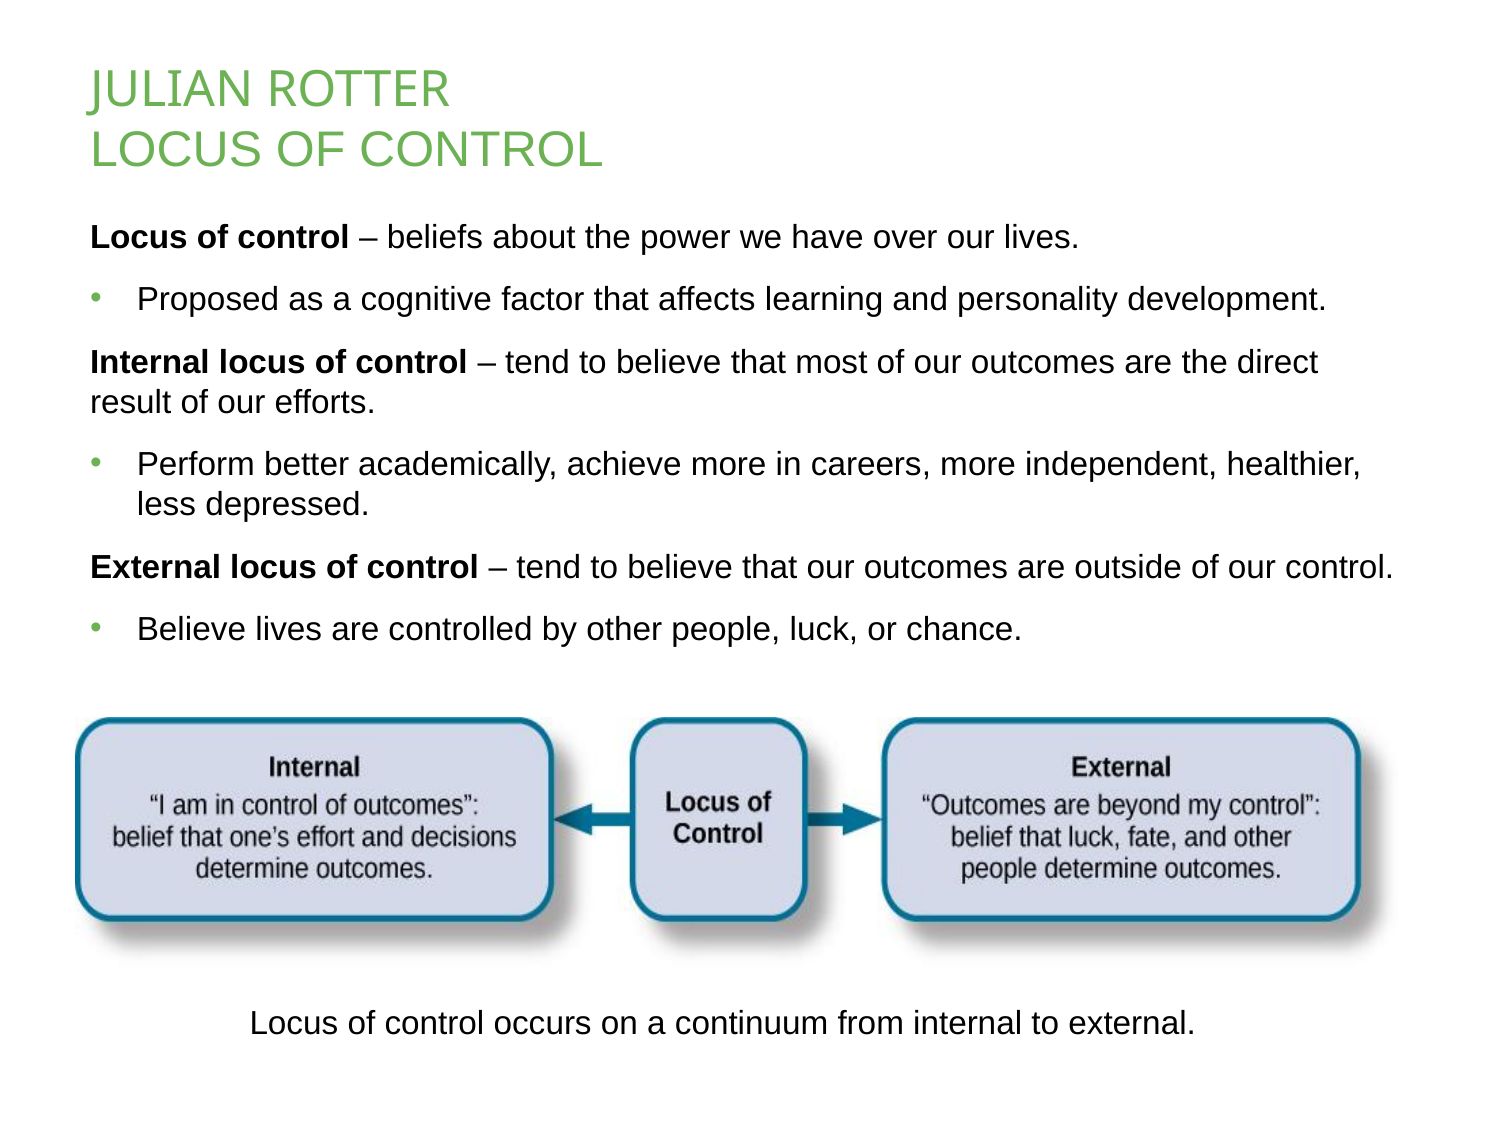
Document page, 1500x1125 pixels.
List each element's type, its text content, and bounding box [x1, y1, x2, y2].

title JULIAN ROTTER LOCUS OF CONTROL [75, 39, 1398, 184]
picture [74, 523, 1398, 1125]
text_box Locus of control – beliefs about the power we have over our lives. Proposed as a cognitive factor that affects learning and personality development. Internal locus of control – tend to believe that most of our outcomes are the direct result of our efforts. Perform better academically, achieve more in careers, more independent, healthier, less depressed. External locus of control – tend to believe that our outcomes are outside of our control. Believe lives are controlled by other people, luck, or chance. [74, 207, 1422, 662]
